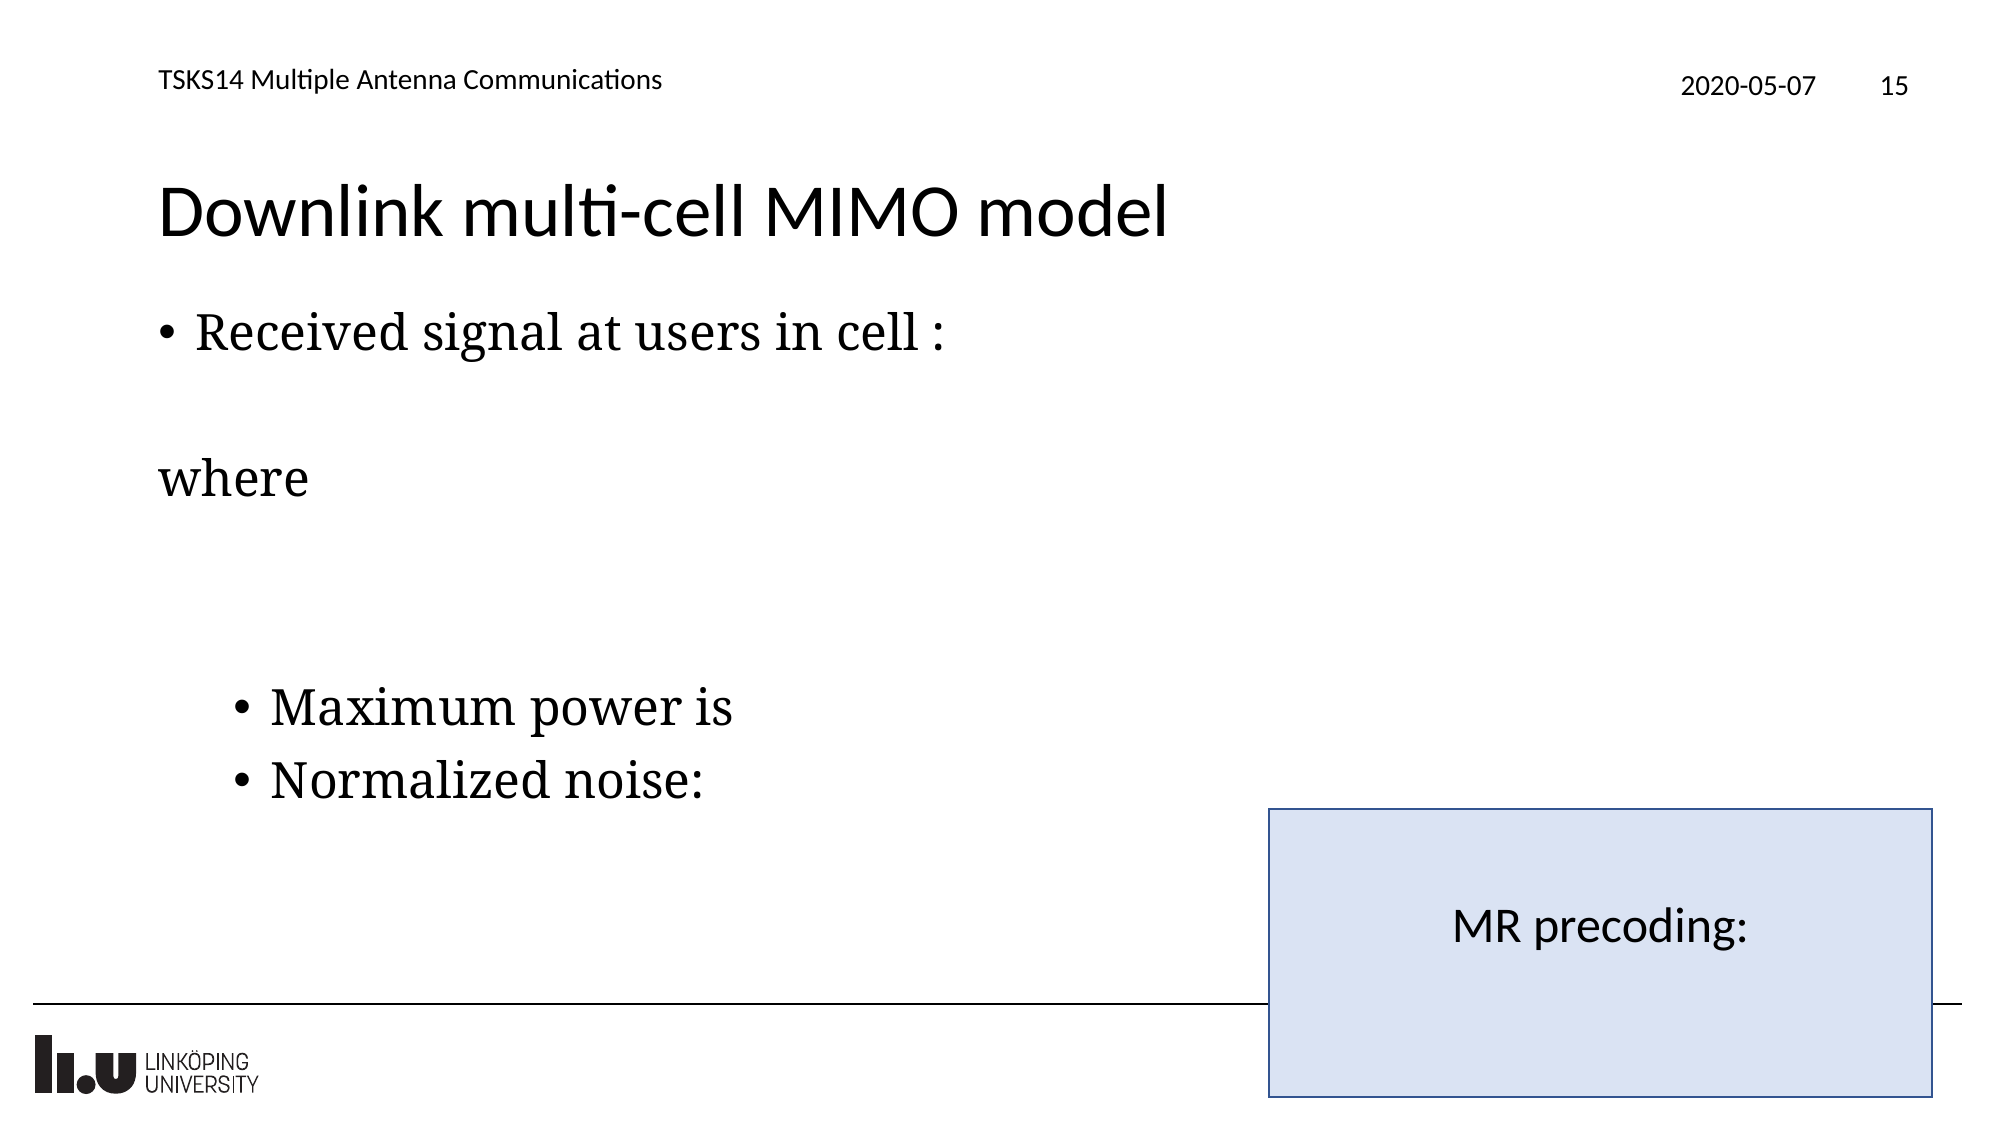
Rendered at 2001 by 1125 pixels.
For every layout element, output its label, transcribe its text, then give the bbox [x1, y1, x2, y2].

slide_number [1518, 59, 1802, 103]
footer TSKS14 Multiple Antenna Communications [143, 59, 1484, 103]
slide_number 15 [1802, 59, 1924, 103]
title Downlink multi-cell MIMO model [143, 163, 1924, 301]
